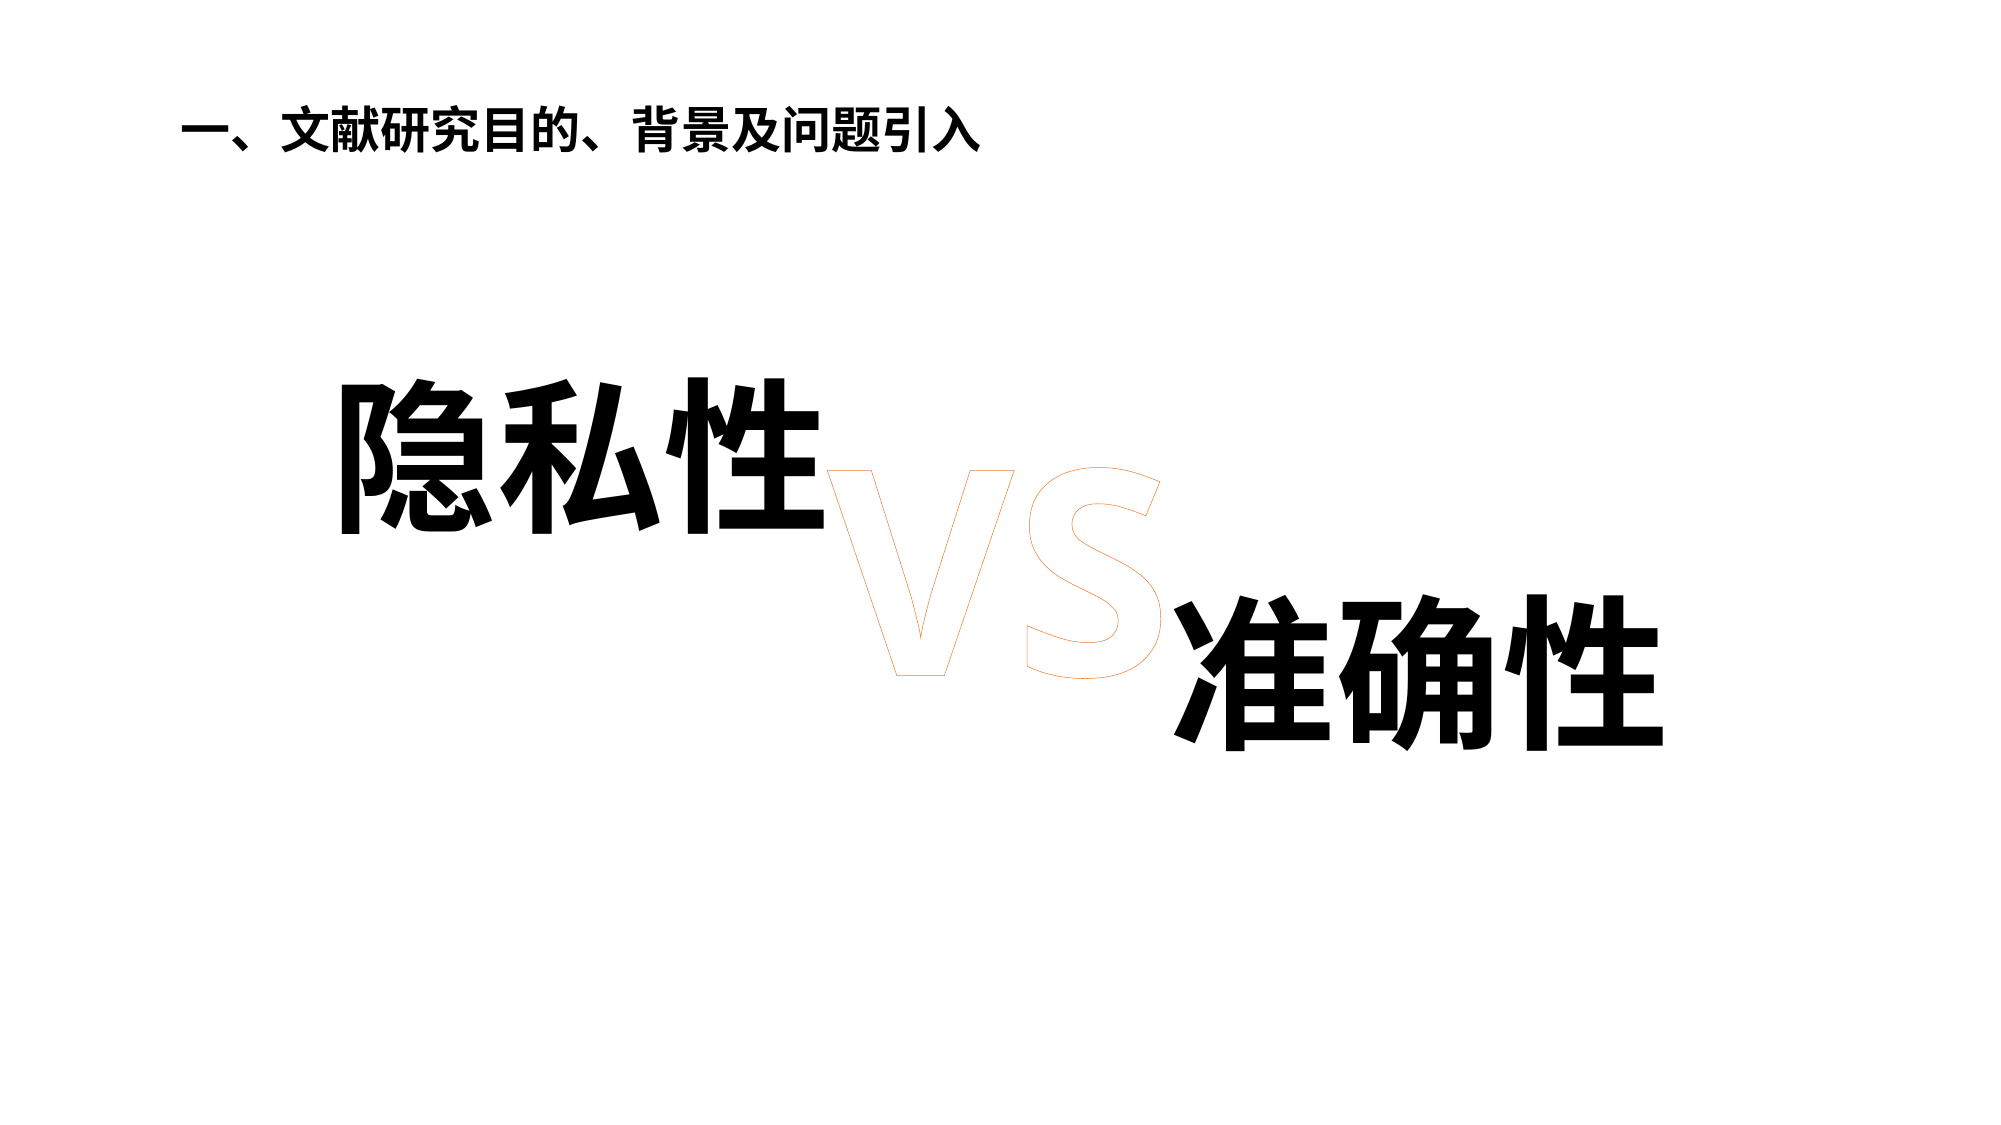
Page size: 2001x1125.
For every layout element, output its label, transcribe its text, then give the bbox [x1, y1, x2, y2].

text_box 隐私性 [315, 345, 846, 561]
text_box 一、文献研究目的、背景及问题引入 [166, 91, 996, 167]
text_box VS [812, 380, 1188, 741]
text_box 准确性 [1153, 562, 1684, 778]
